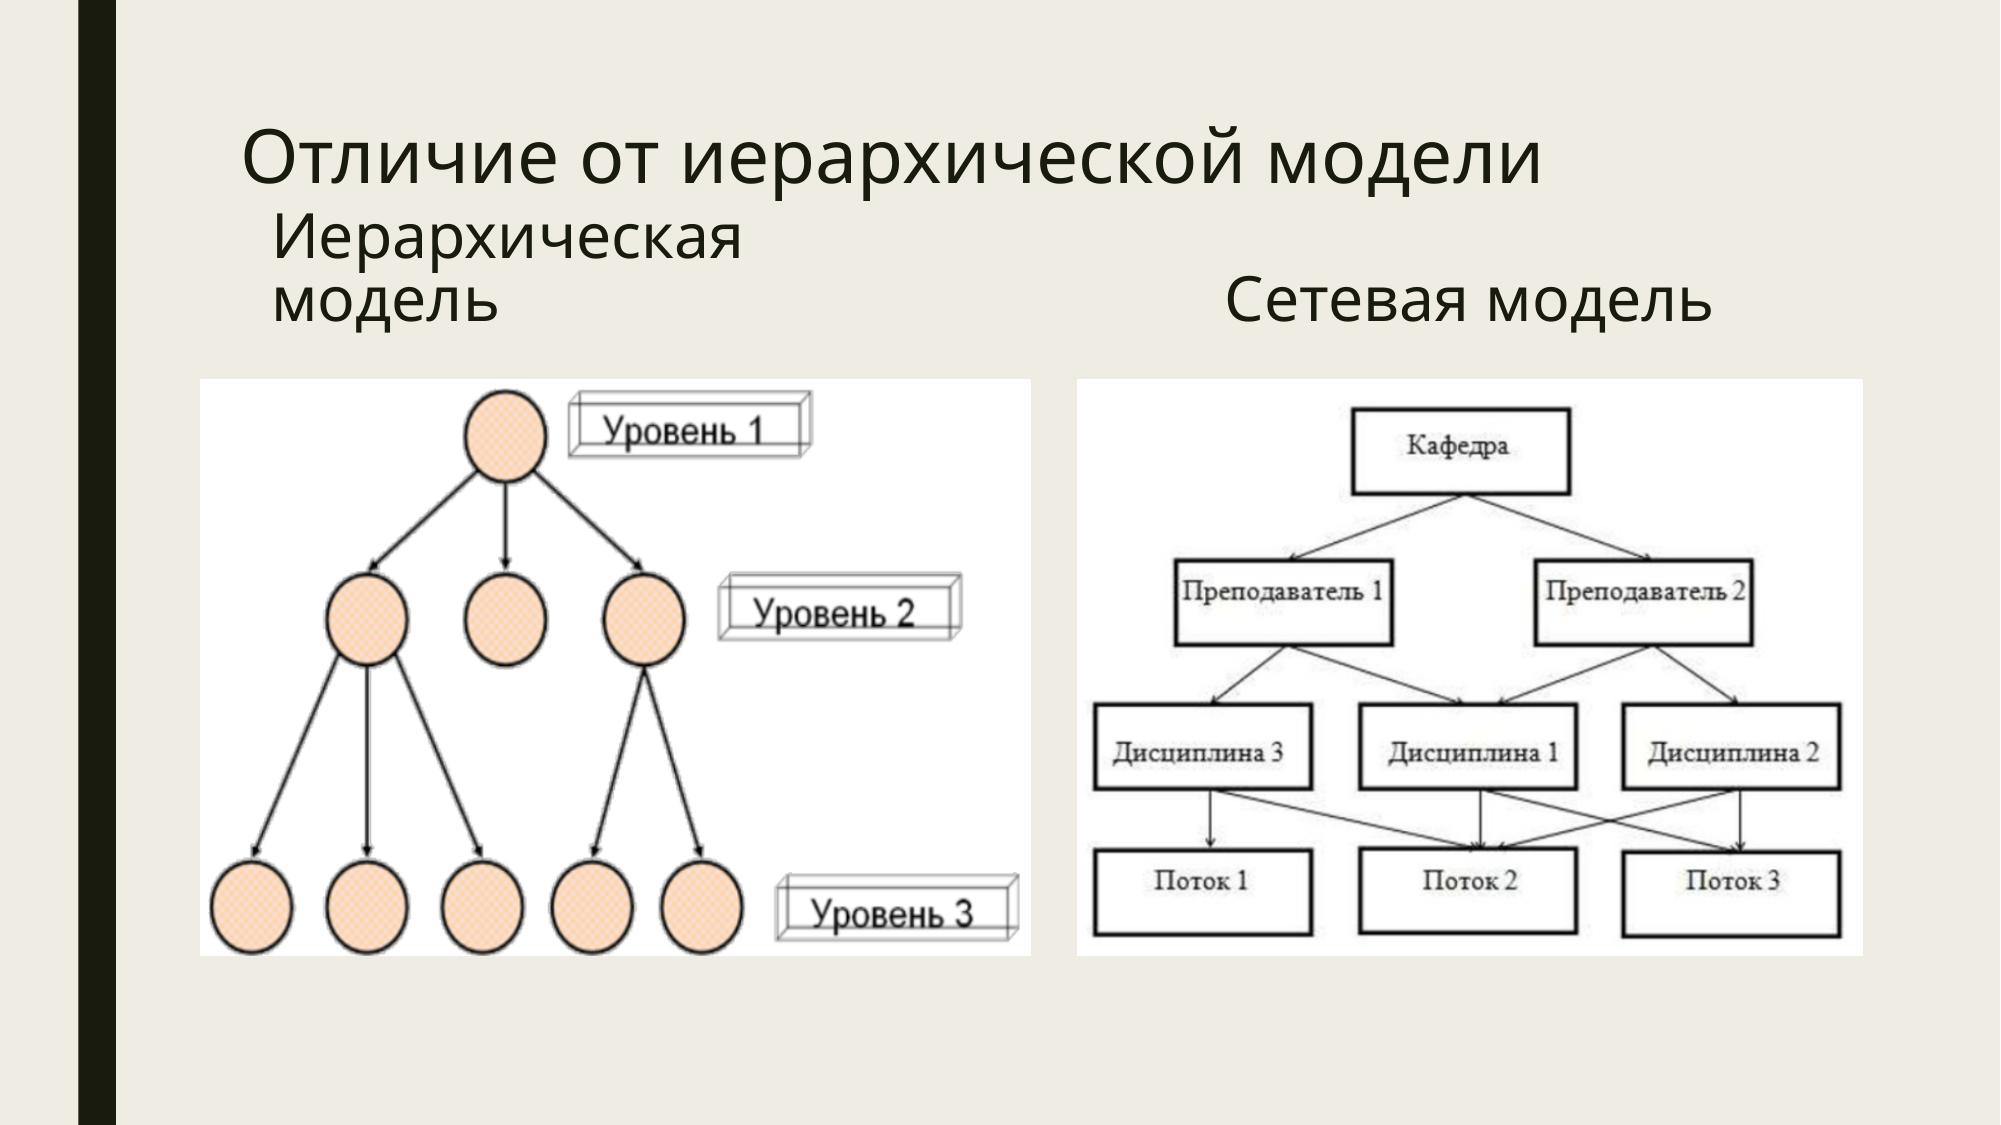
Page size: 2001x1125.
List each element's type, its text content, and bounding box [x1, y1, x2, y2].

list Сетевая модель [1209, 226, 1939, 342]
title Отличие от иерархической модели [225, 112, 1800, 248]
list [1077, 379, 1863, 956]
list Иерархическая модель [256, 247, 985, 342]
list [199, 379, 1031, 956]
